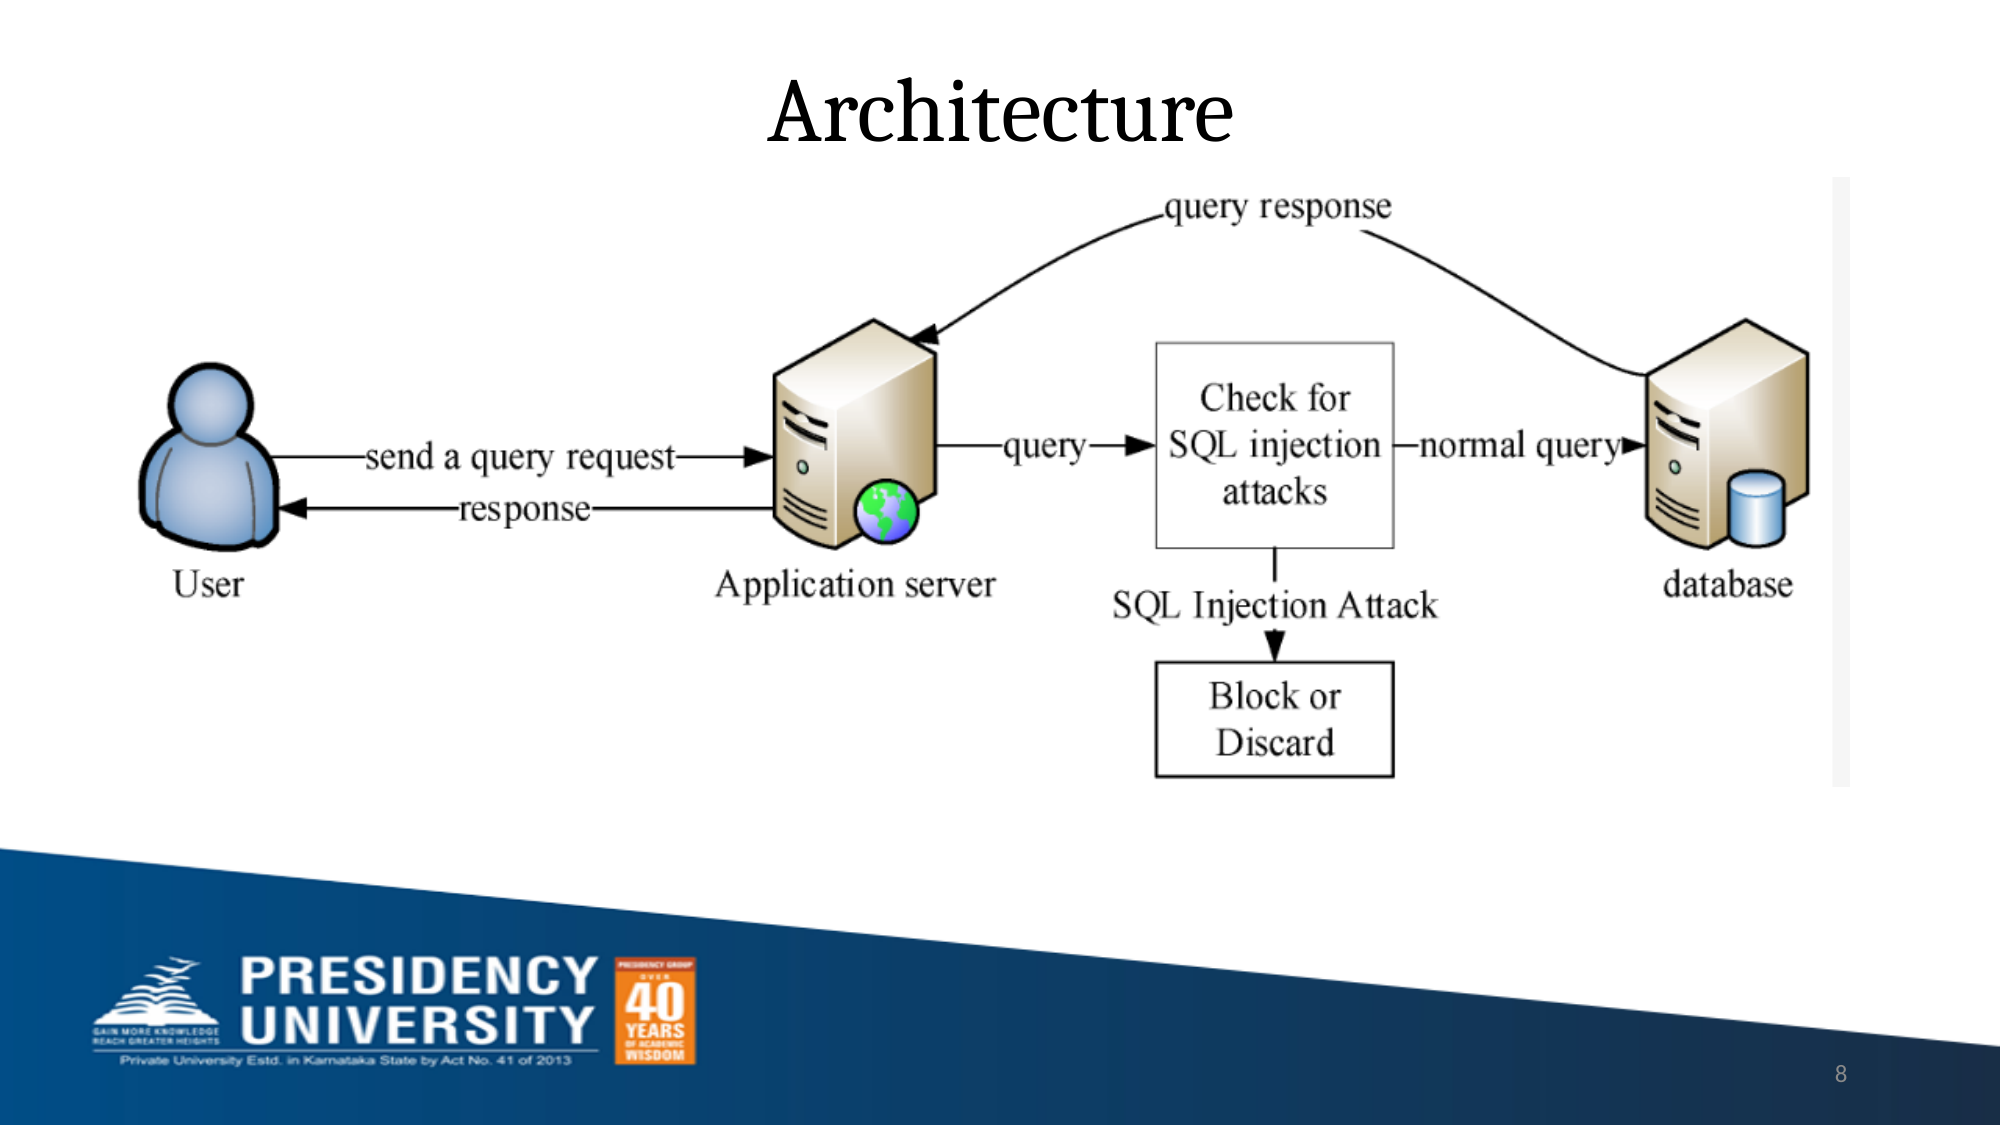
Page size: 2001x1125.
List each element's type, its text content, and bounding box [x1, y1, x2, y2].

picture [129, 177, 1850, 787]
picture [0, 845, 2000, 1125]
slide_number 8 [1412, 1042, 1863, 1103]
text_box Architecture [173, 42, 1850, 167]
